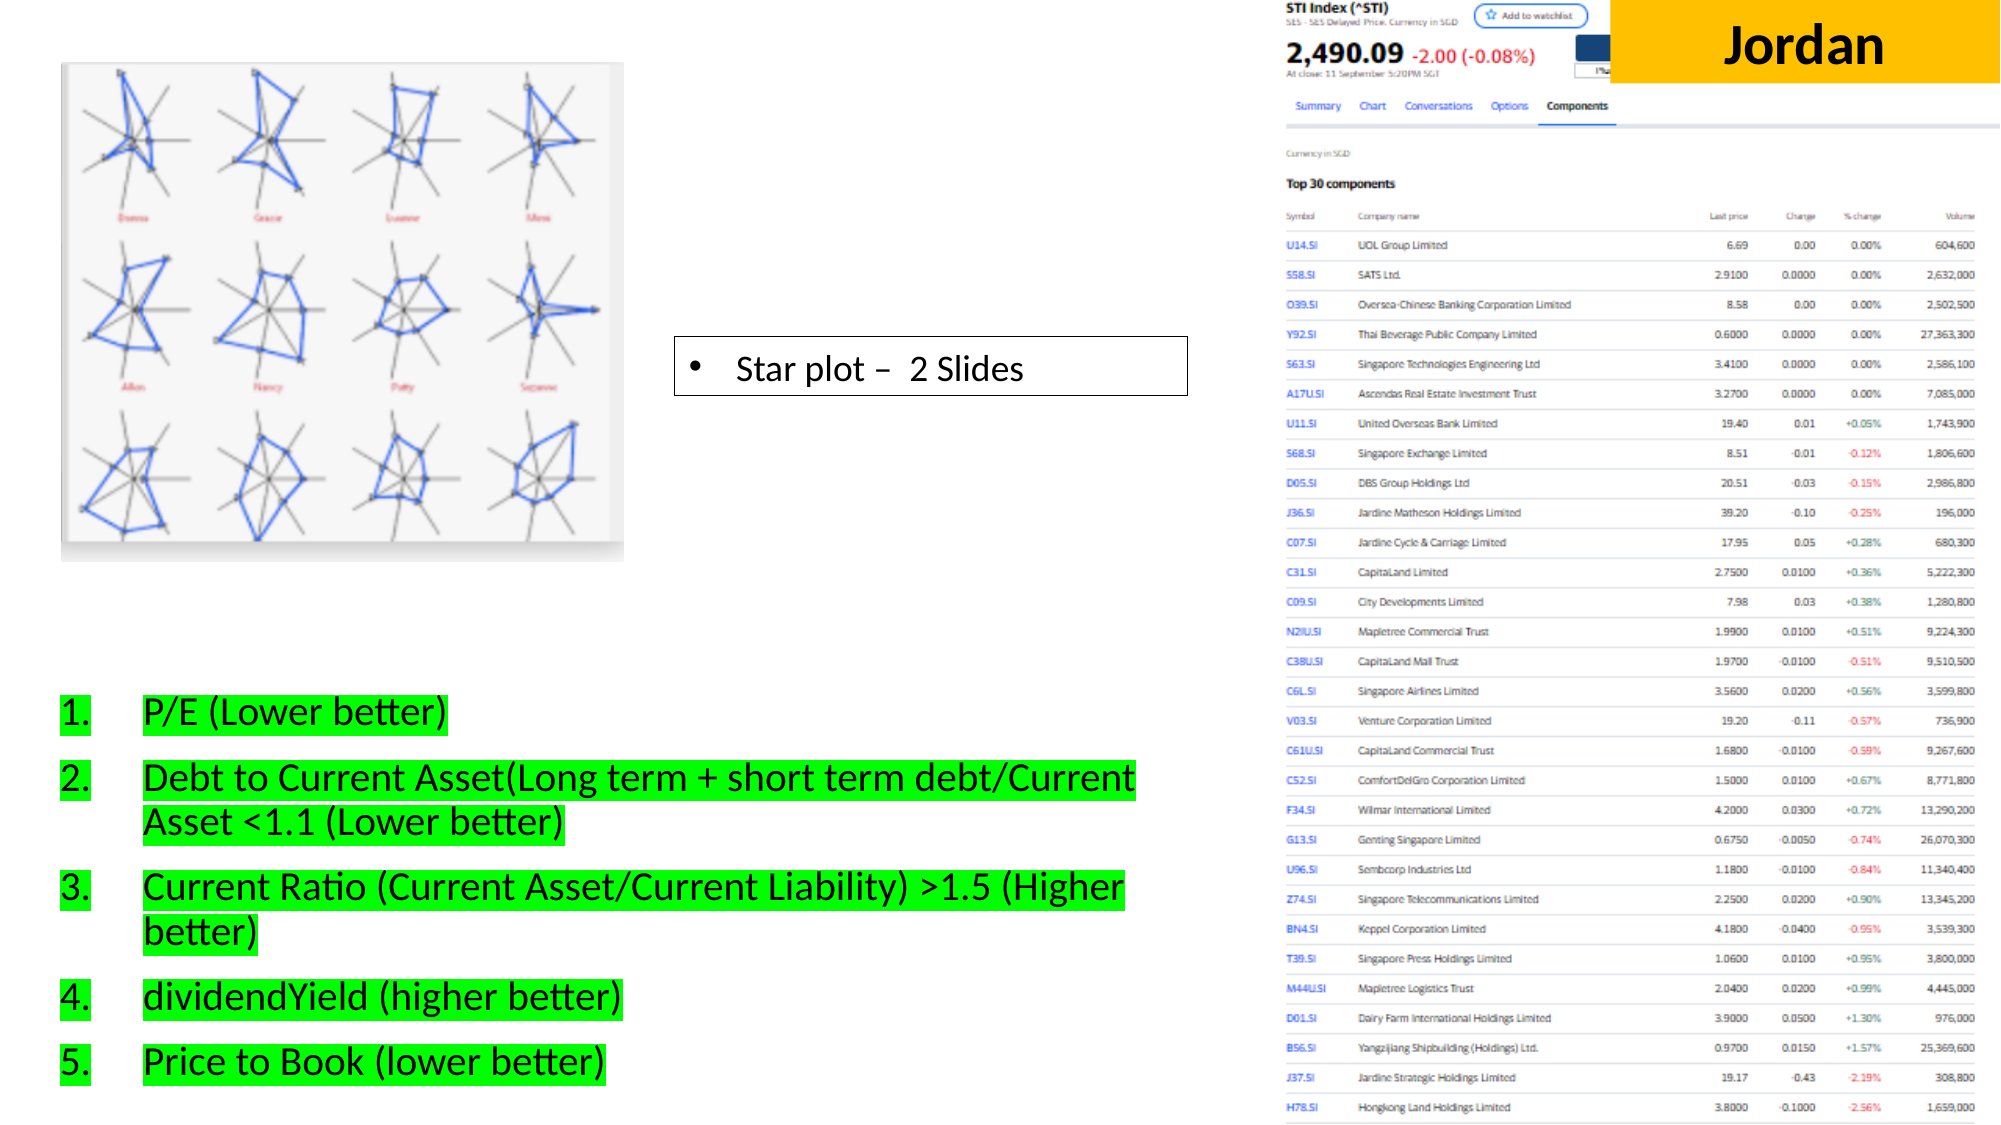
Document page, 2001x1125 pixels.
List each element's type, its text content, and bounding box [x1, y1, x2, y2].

text_box Star plot – 2 Slides [674, 336, 1188, 396]
picture [60, 62, 624, 562]
list P/E (Lower better) Debt to Current Asset(Long term + short term debt/Current Asset <1.1 (Lower better) Current Ratio (Current Asset/Current Liability) >1.5 (Higher better) dividendYield (higher better) Price to Book (lower better) [44, 682, 1170, 1096]
picture [1238, 0, 2000, 1124]
